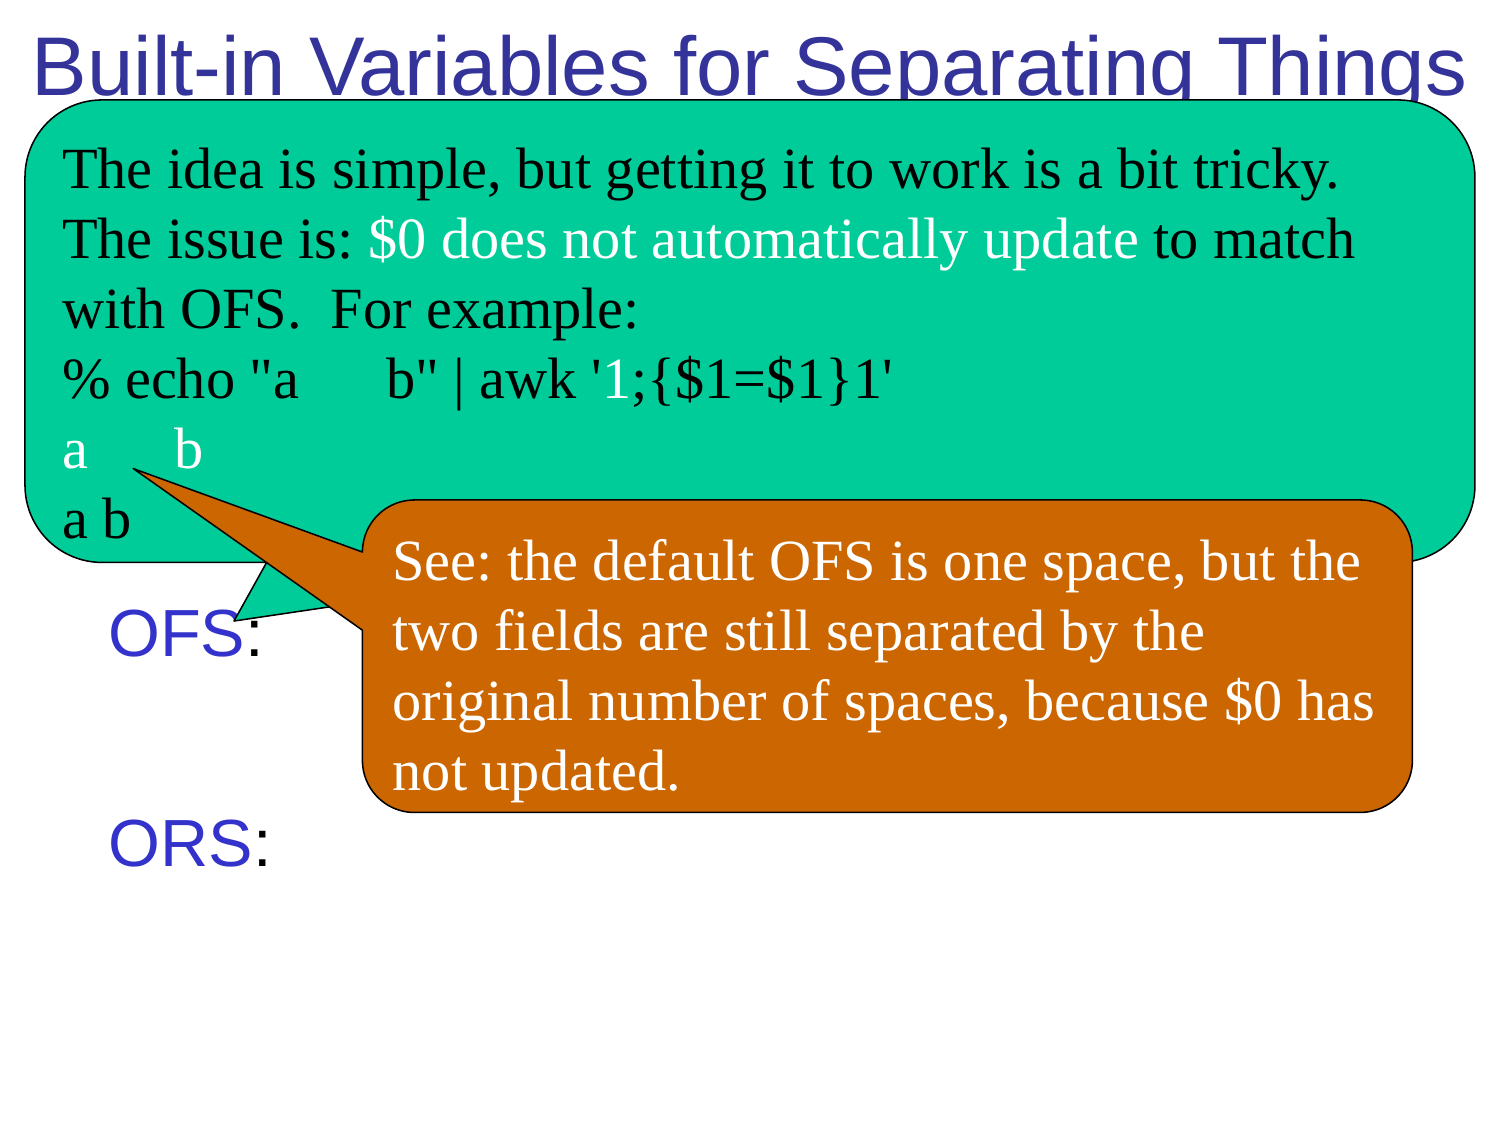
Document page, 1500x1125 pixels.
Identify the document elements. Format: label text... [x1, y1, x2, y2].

text_box See: the default OFS is one space, but the two fields are still separated by the original number of spaces, because $0 has not updated. [133, 468, 1413, 813]
text_box Built-in Variables for Separating Things [0, 0, 1500, 125]
list FS: Input Field Separator Default: BEGIN{FS="[ \t]*"} RS: Input Record Separator Default: BEGIN{RS = "\n"} OFS: Output Field Separator Default: BEGIN{OFS=" "} ORS: Output Record Separator Default: BEGIN{ORS="\n"} [0, 162, 1413, 1038]
text_box The idea is simple, but getting it to work is a bit tricky. The issue is: $0 does not automatically update to match with OFS. For example: % echo "a b" | awk '1;{$1=$1}1' a b a b [24, 99, 1475, 622]
